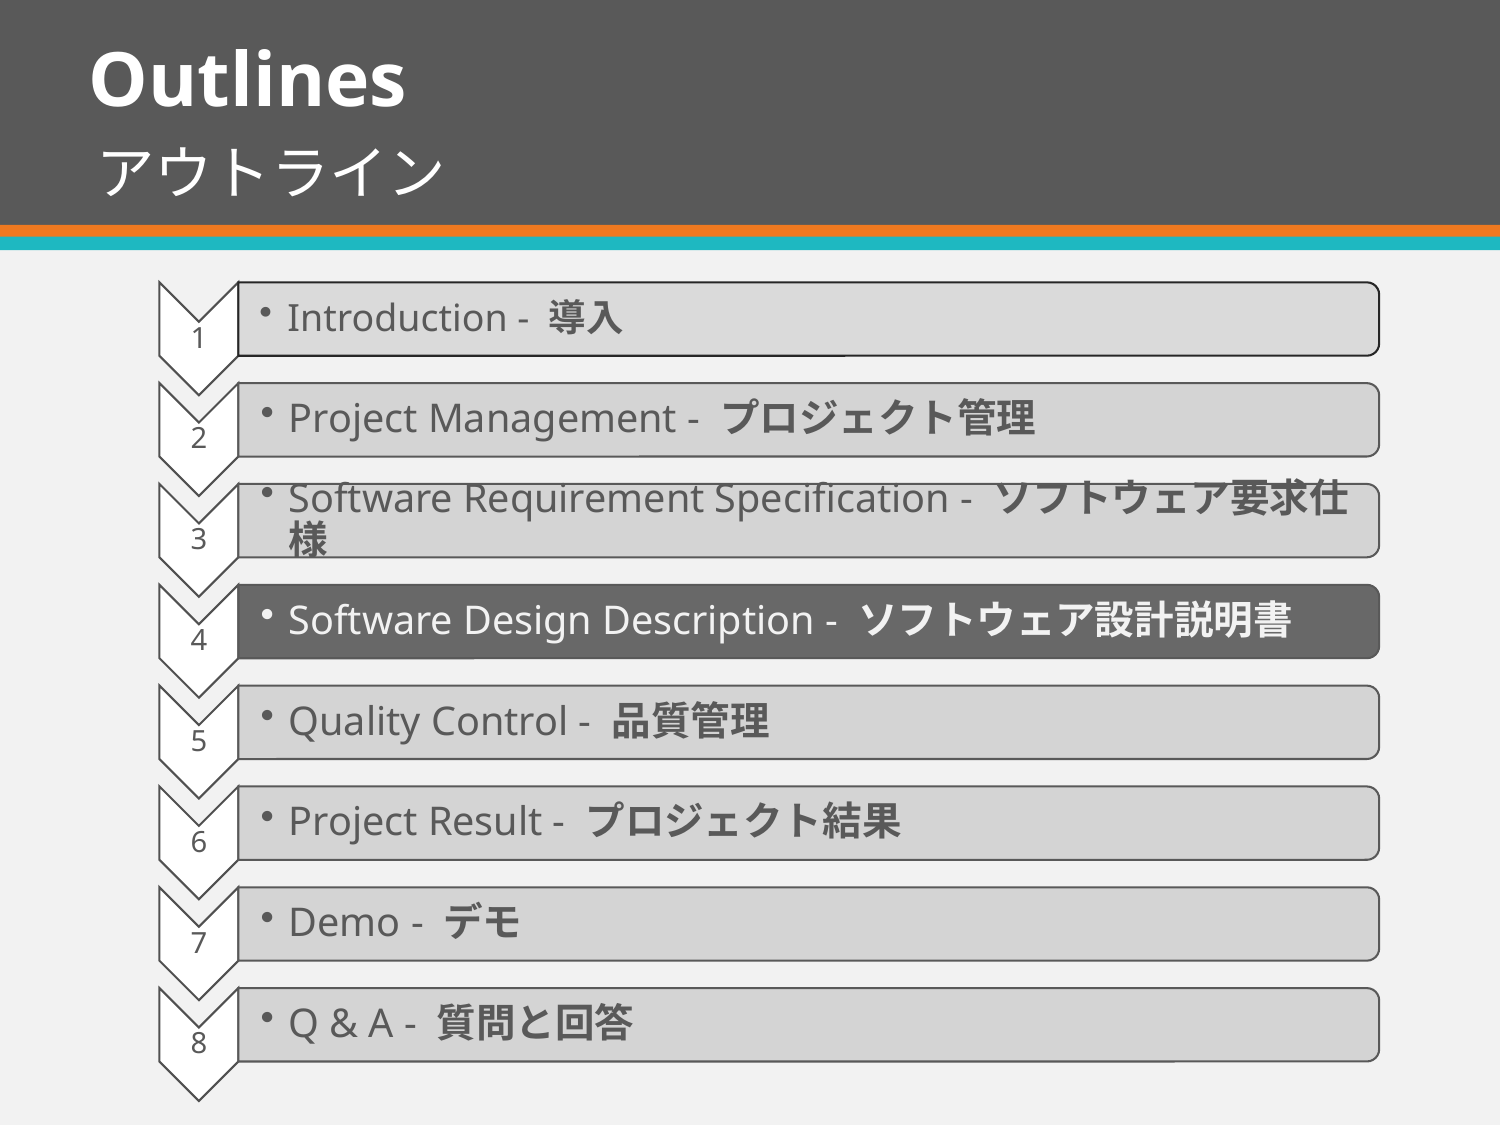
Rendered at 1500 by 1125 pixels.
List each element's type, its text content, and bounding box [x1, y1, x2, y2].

text_box Outlines [73, 23, 422, 129]
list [159, 281, 1380, 1103]
title アウトライン [81, 108, 1263, 215]
